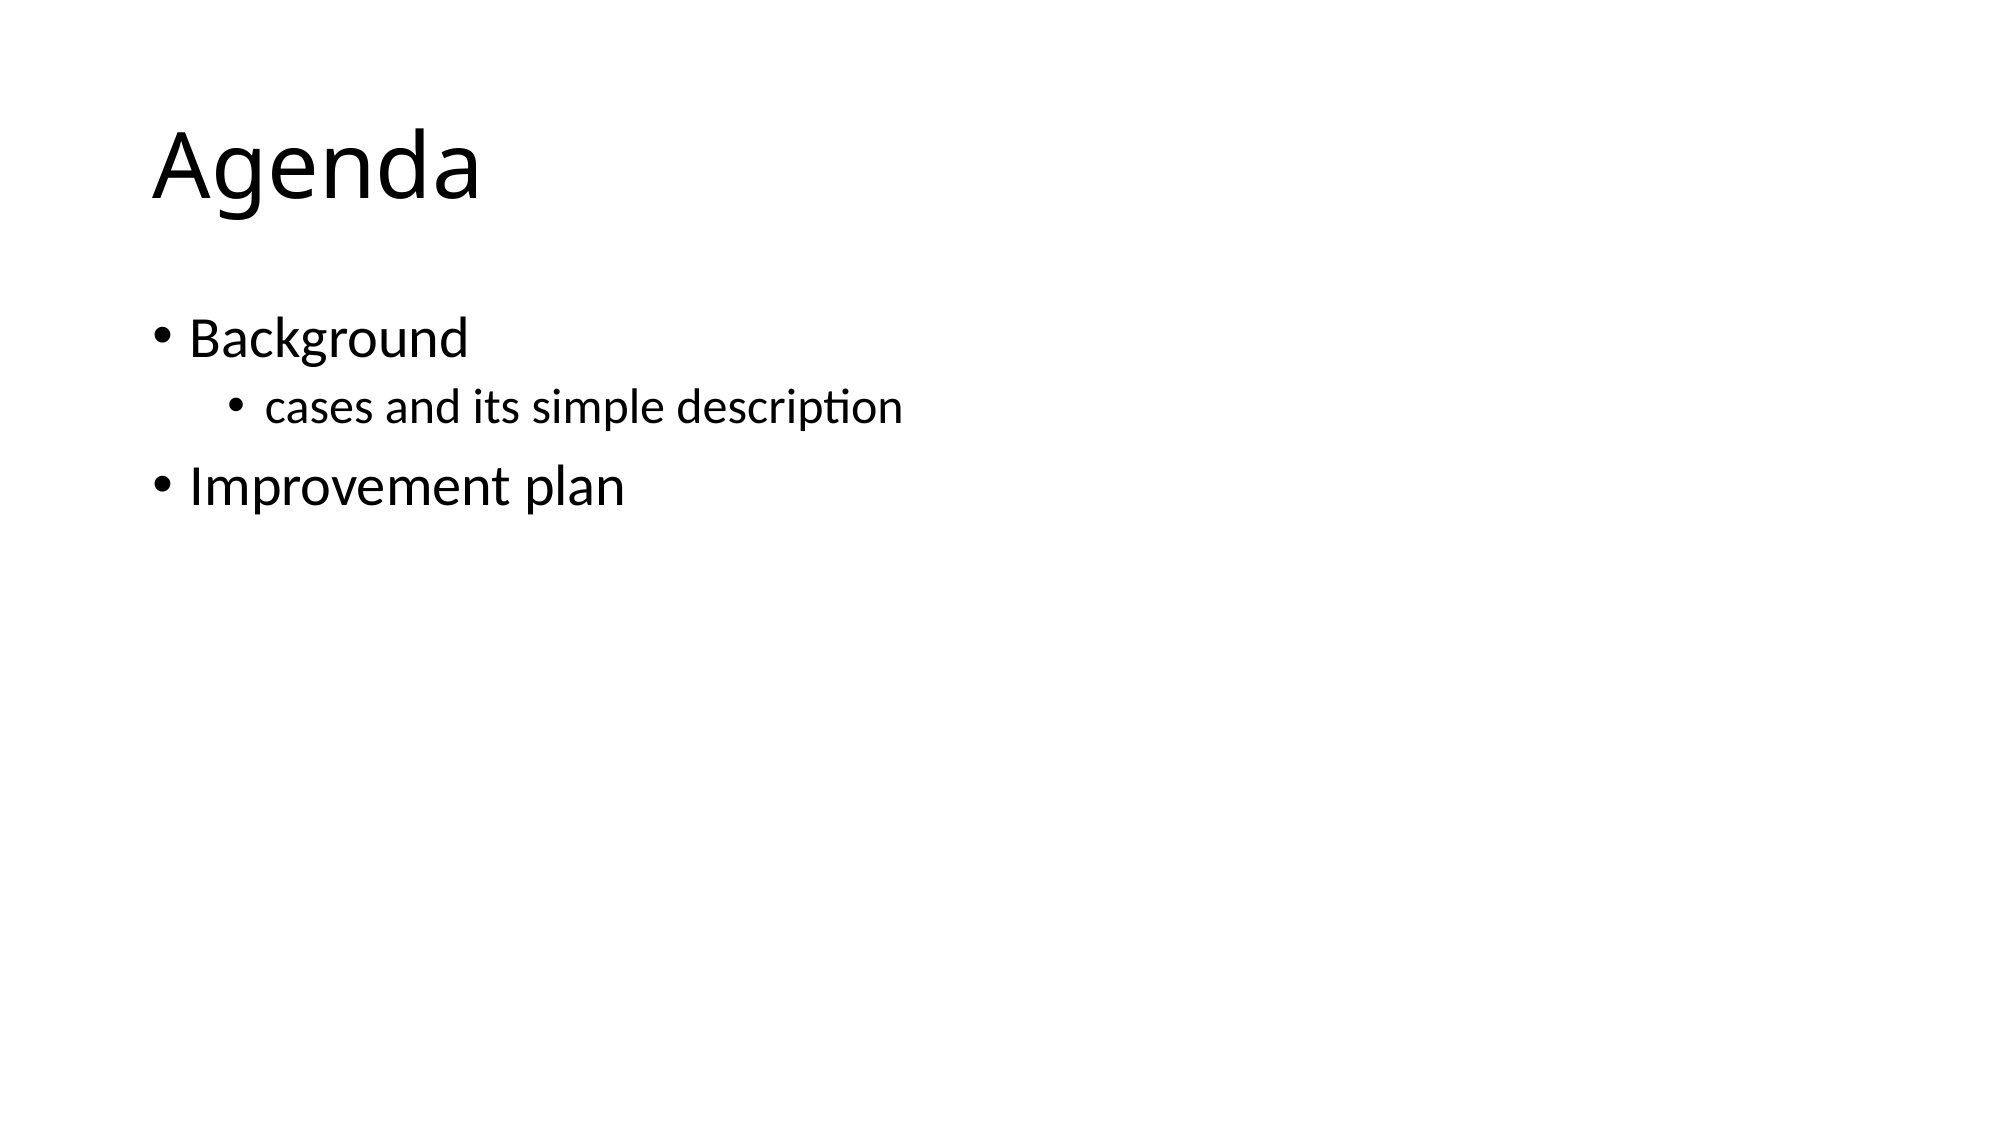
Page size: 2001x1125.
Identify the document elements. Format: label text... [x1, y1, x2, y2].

title Agenda [137, 59, 1863, 278]
list Background cases and its simple description Improvement plan [137, 299, 1863, 1014]
